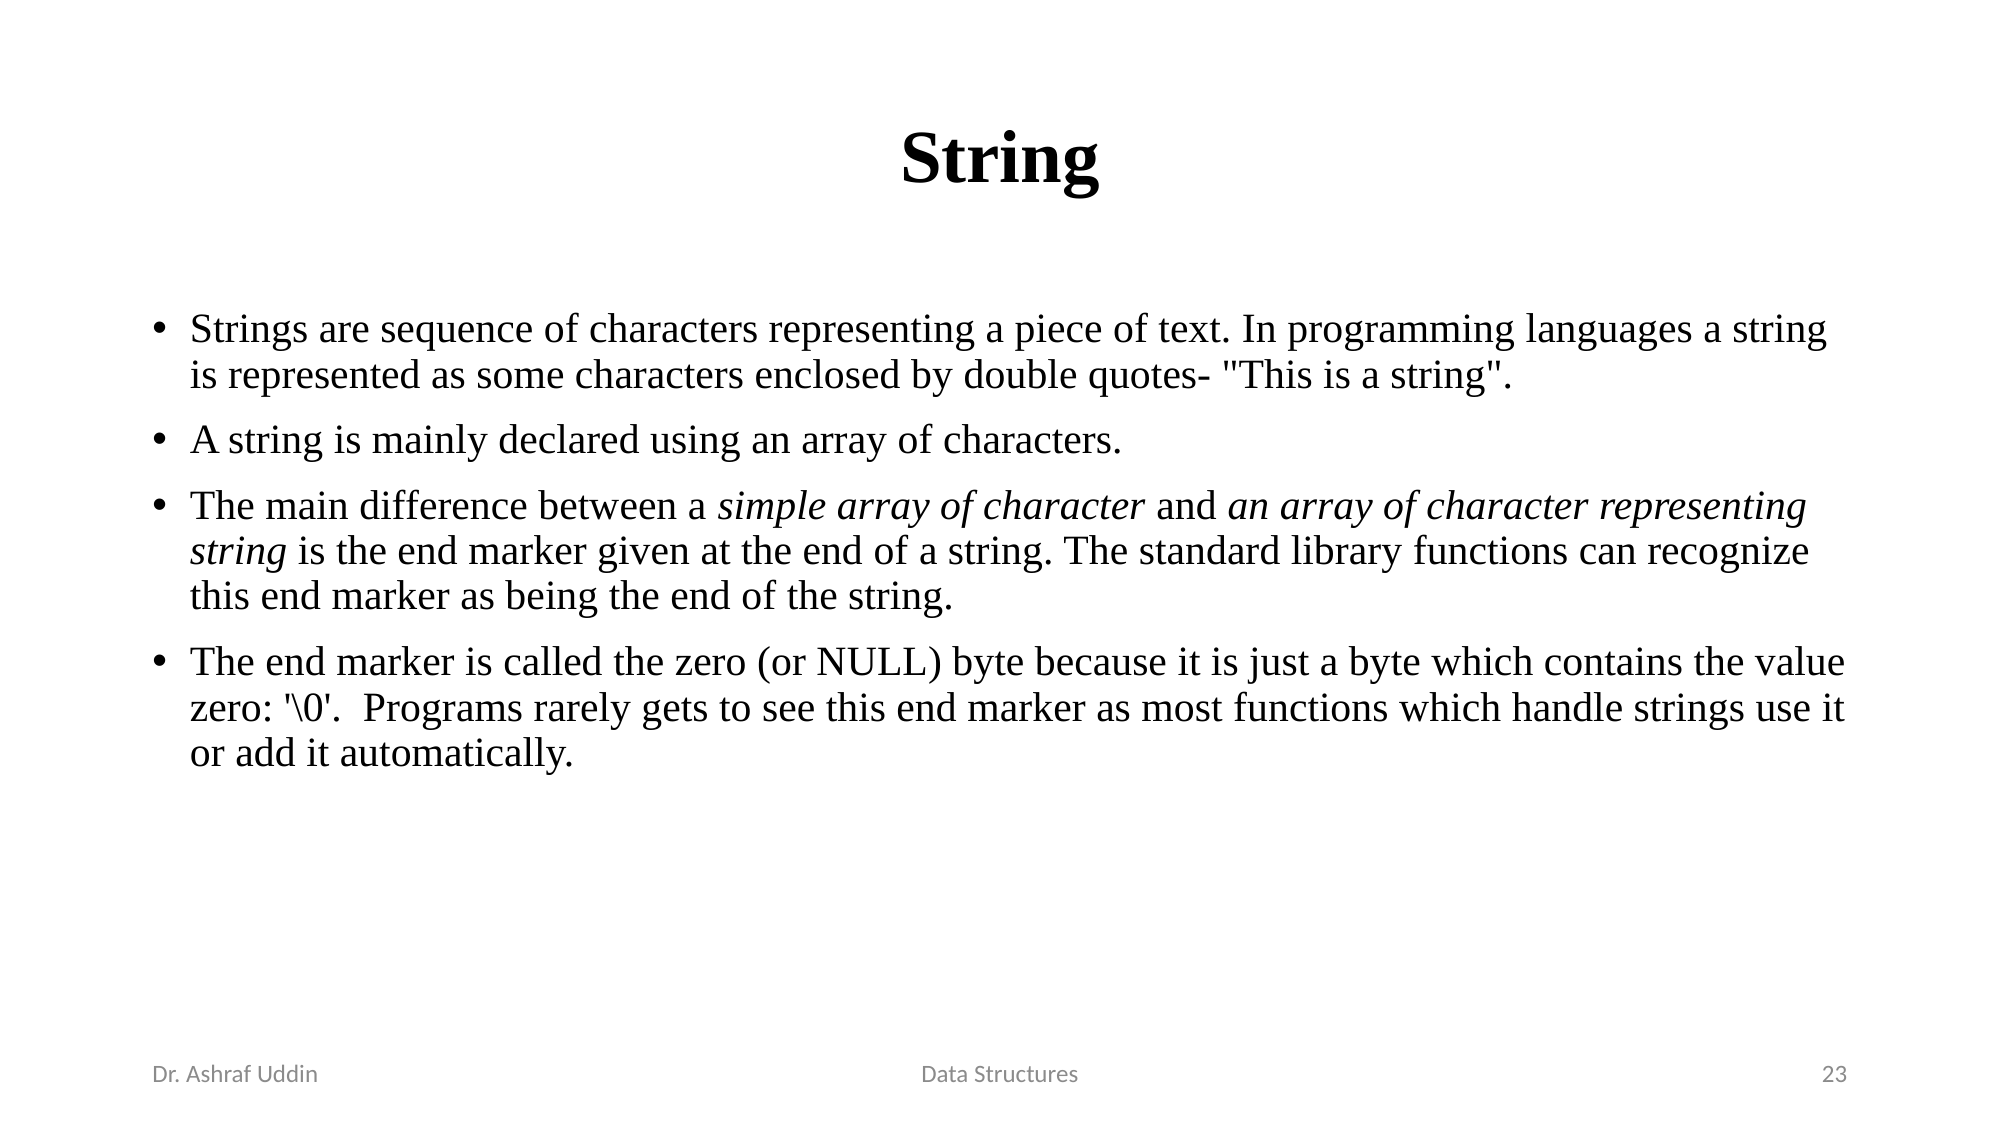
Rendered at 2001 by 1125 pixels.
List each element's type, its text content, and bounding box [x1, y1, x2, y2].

title String [137, 104, 1863, 213]
slide_number Dr. Ashraf Uddin [137, 1042, 588, 1103]
footer Data Structures [662, 1042, 1338, 1103]
list Strings are sequence of characters representing a piece of text. In programming languages a string is represented as some characters enclosed by double quotes- "This is a string". A string is mainly declared using an array of characters. The main difference between a simple array of character and an array of character representing string is the end marker given at the end of a string. The standard library functions can recognize this end marker as being the end of the string. The end marker is called the zero (or NULL) byte because it is just a byte which contains the value zero: '\0'. Programs rarely gets to see this end marker as most functions which handle strings use it or add it automatically. [137, 299, 1863, 1014]
slide_number 23 [1412, 1042, 1863, 1103]
